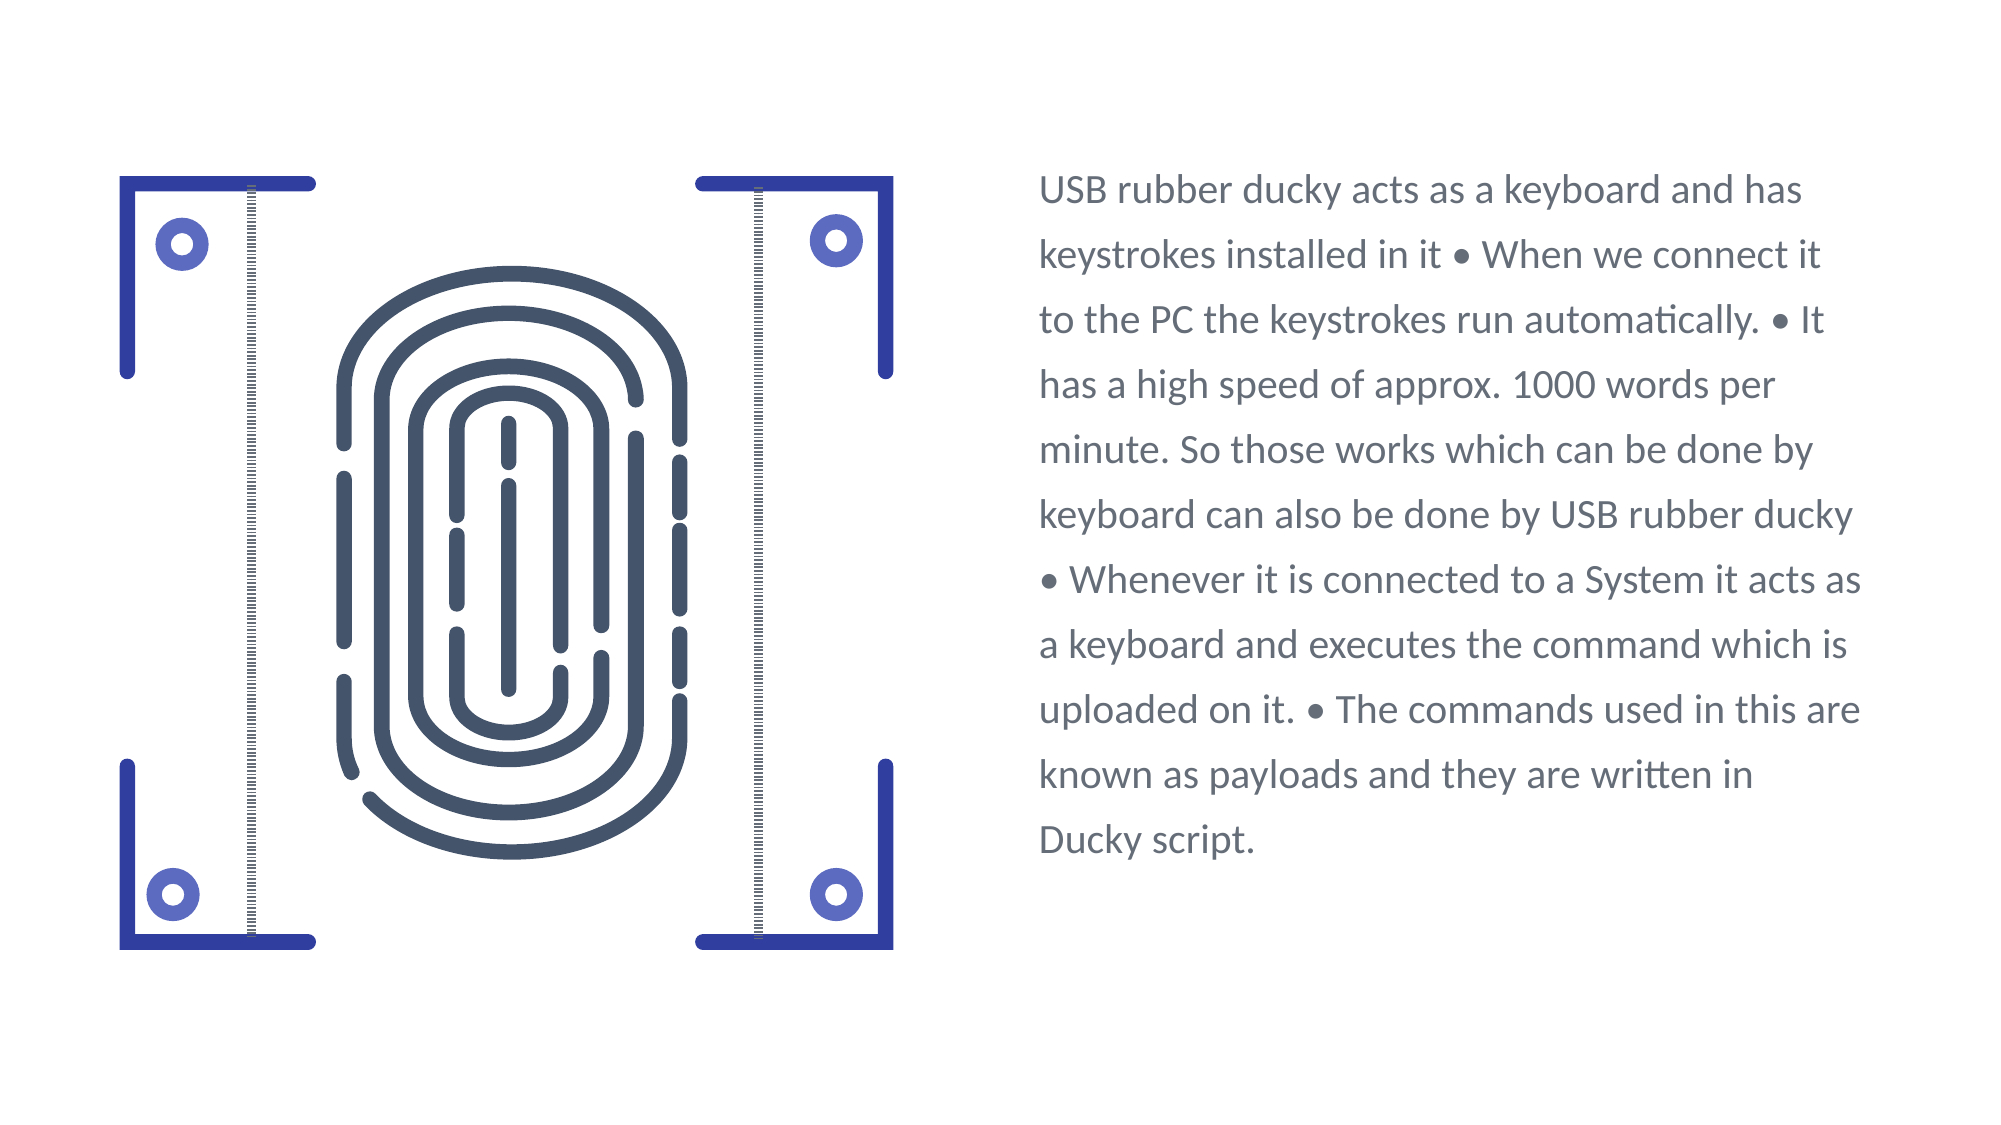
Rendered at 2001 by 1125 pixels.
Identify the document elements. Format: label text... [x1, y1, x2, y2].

text_box USB rubber ducky acts as a keyboard and has keystrokes installed in it • When we connect it to the PC the keystrokes run automatically. • It has a high speed of approx. 1000 words per minute. So those works which can be done by keyboard can also be done by USB rubber ducky • Whenever it is connected to a System it acts as a keyboard and executes the command which is uploaded on it. • The commands used in this are known as payloads and they are written in Ducky script. [1024, 139, 1878, 870]
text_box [119, 176, 894, 950]
